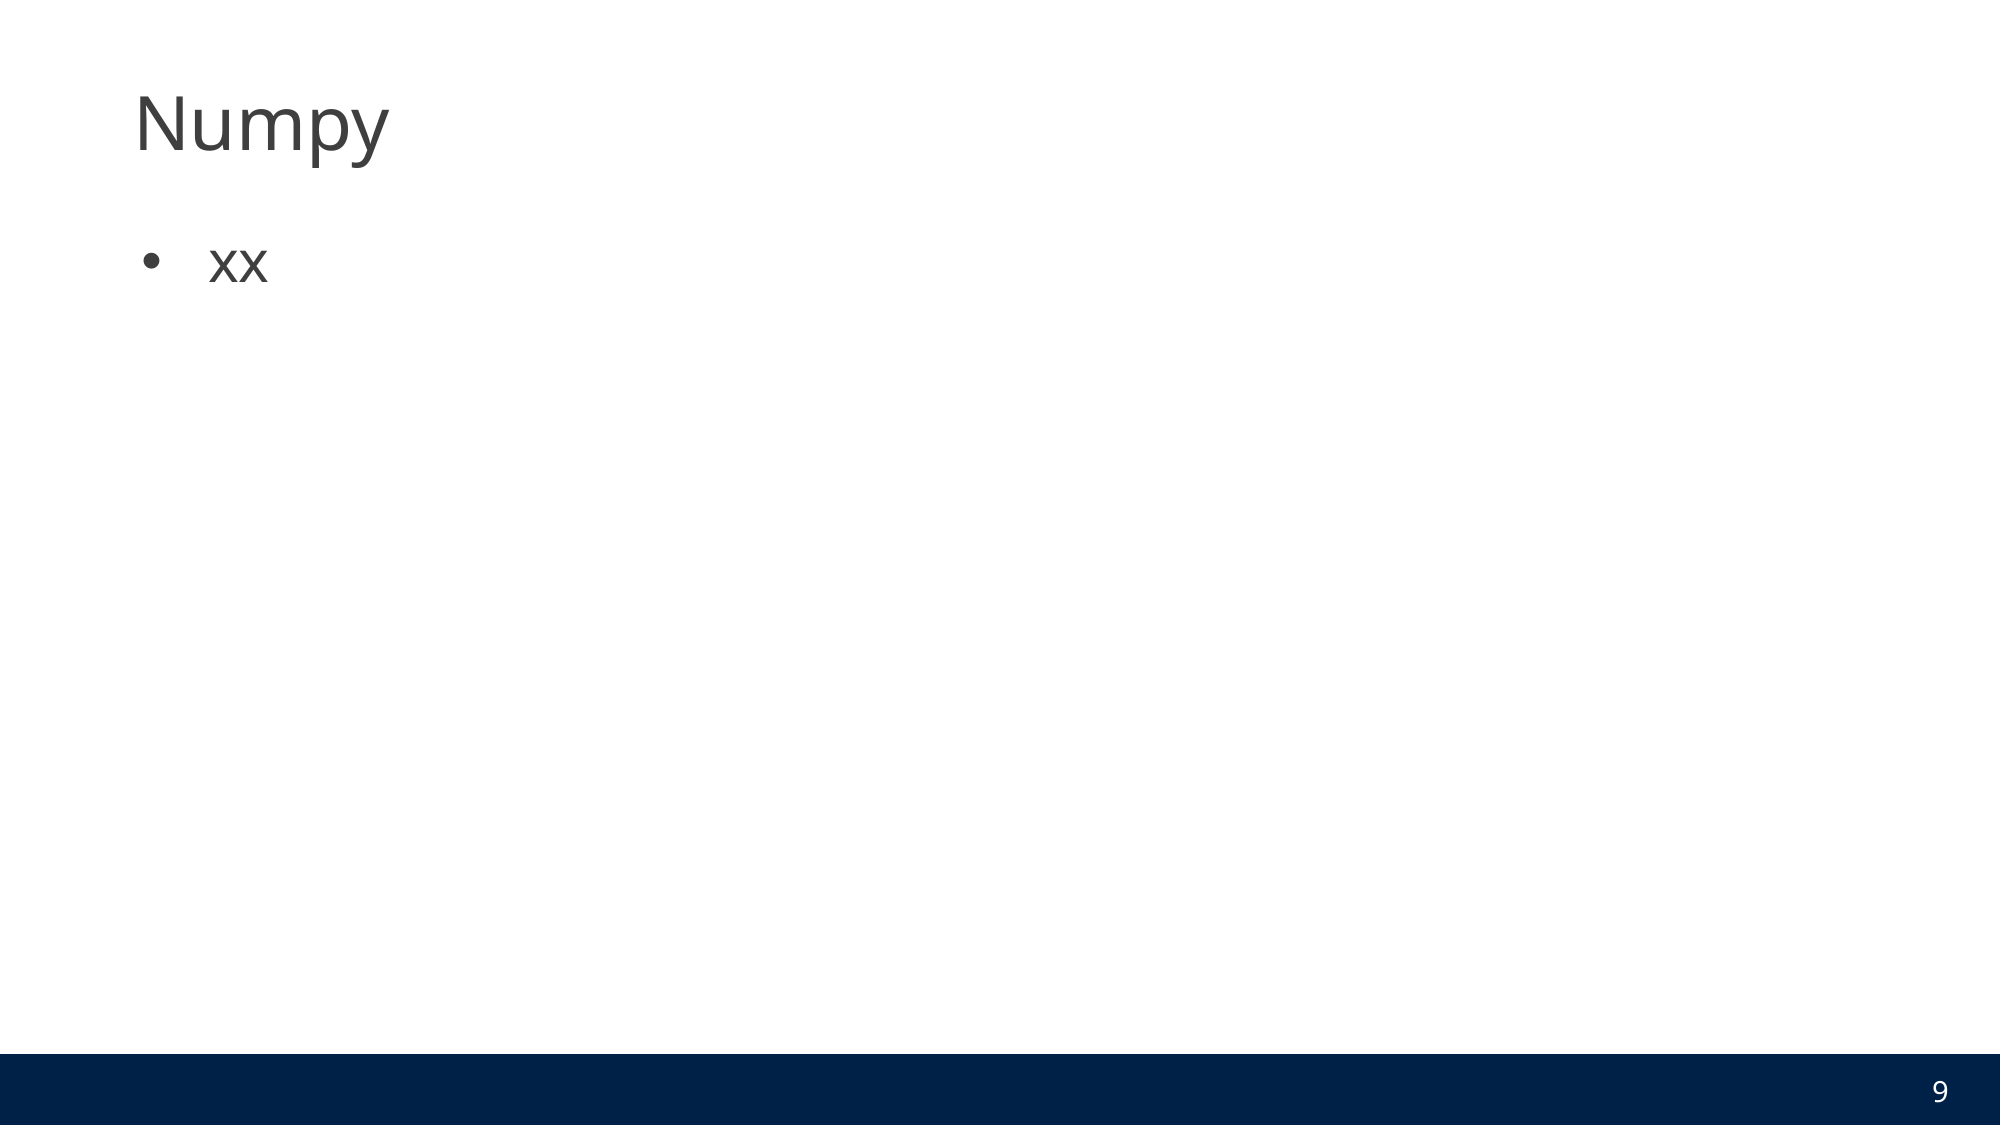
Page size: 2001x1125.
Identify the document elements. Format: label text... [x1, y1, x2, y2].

list xx [118, 224, 1863, 1027]
title Numpy [118, 59, 1863, 193]
